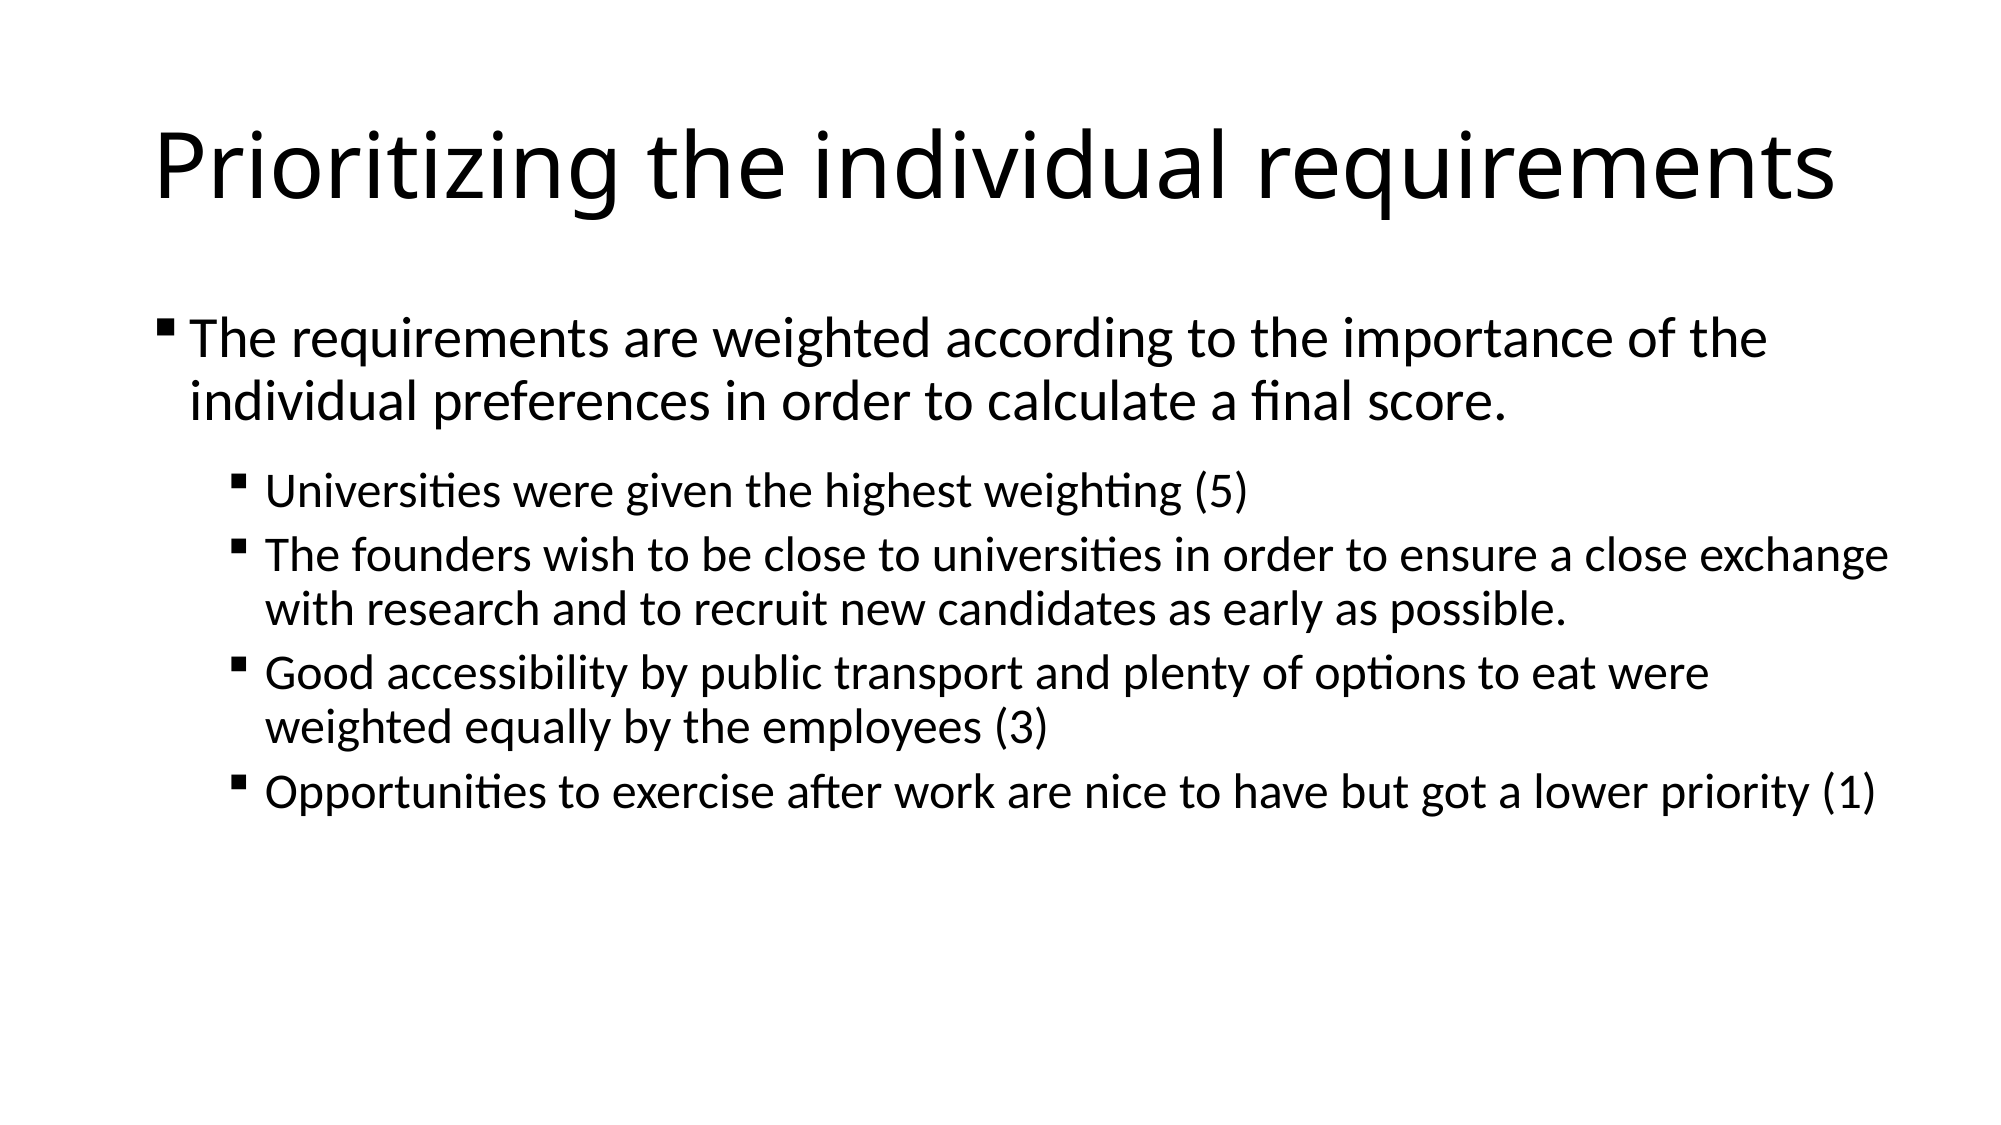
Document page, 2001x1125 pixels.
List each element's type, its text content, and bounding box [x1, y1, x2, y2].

list The requirements are weighted according to the importance of the individual preferences in order to calculate a final score. Universities were given the highest weighting (5) The founders wish to be close to universities in order to ensure a close exchange with research and to recruit new candidates as early as possible. Good accessibility by public transport and plenty of options to eat were weighted equally by the employees (3) Opportunities to exercise after work are nice to have but got a lower priority (1) [137, 299, 1919, 1014]
title Prioritizing the individual requirements [137, 59, 1863, 278]
